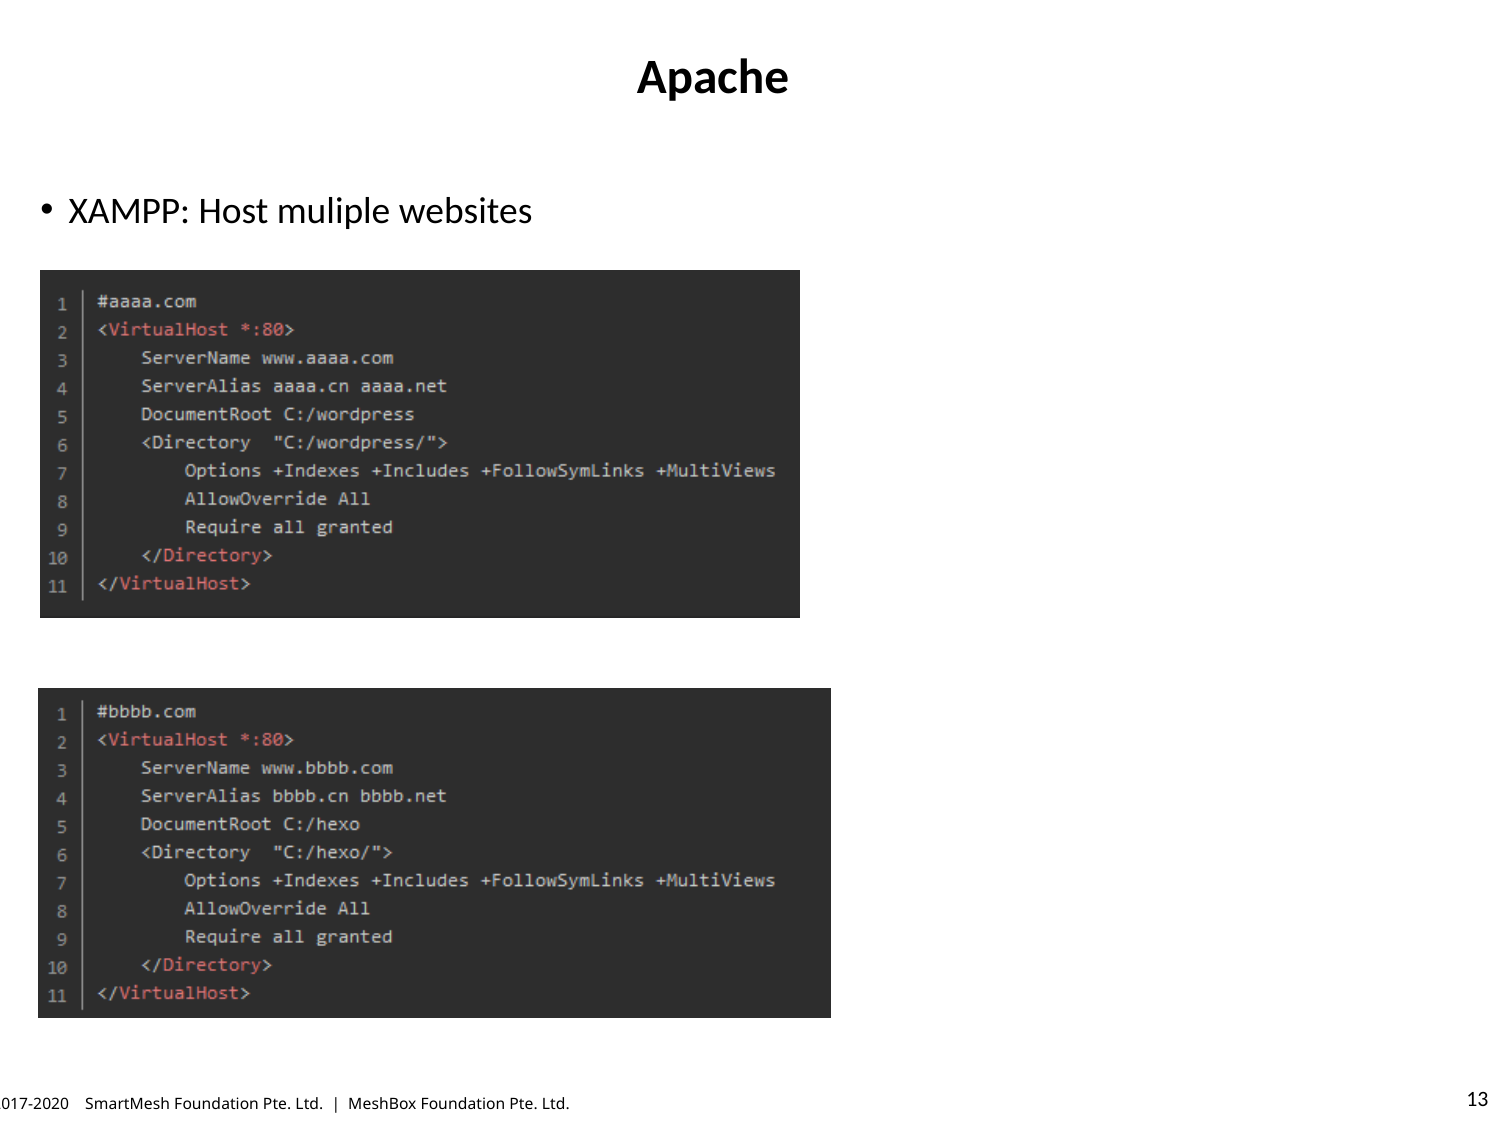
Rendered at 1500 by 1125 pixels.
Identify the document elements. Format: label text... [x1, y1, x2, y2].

picture [40, 270, 800, 618]
picture [38, 688, 831, 1019]
text_box XAMPP: Host muliple websites [40, 140, 1460, 1041]
title Apache [38, 50, 1388, 105]
text_box © 2017-2020 SmartMesh Foundation Pte. Ltd. | MeshBox Foundation Pte. Ltd. [0, 1088, 576, 1119]
text_box [1291, 1077, 1500, 1119]
